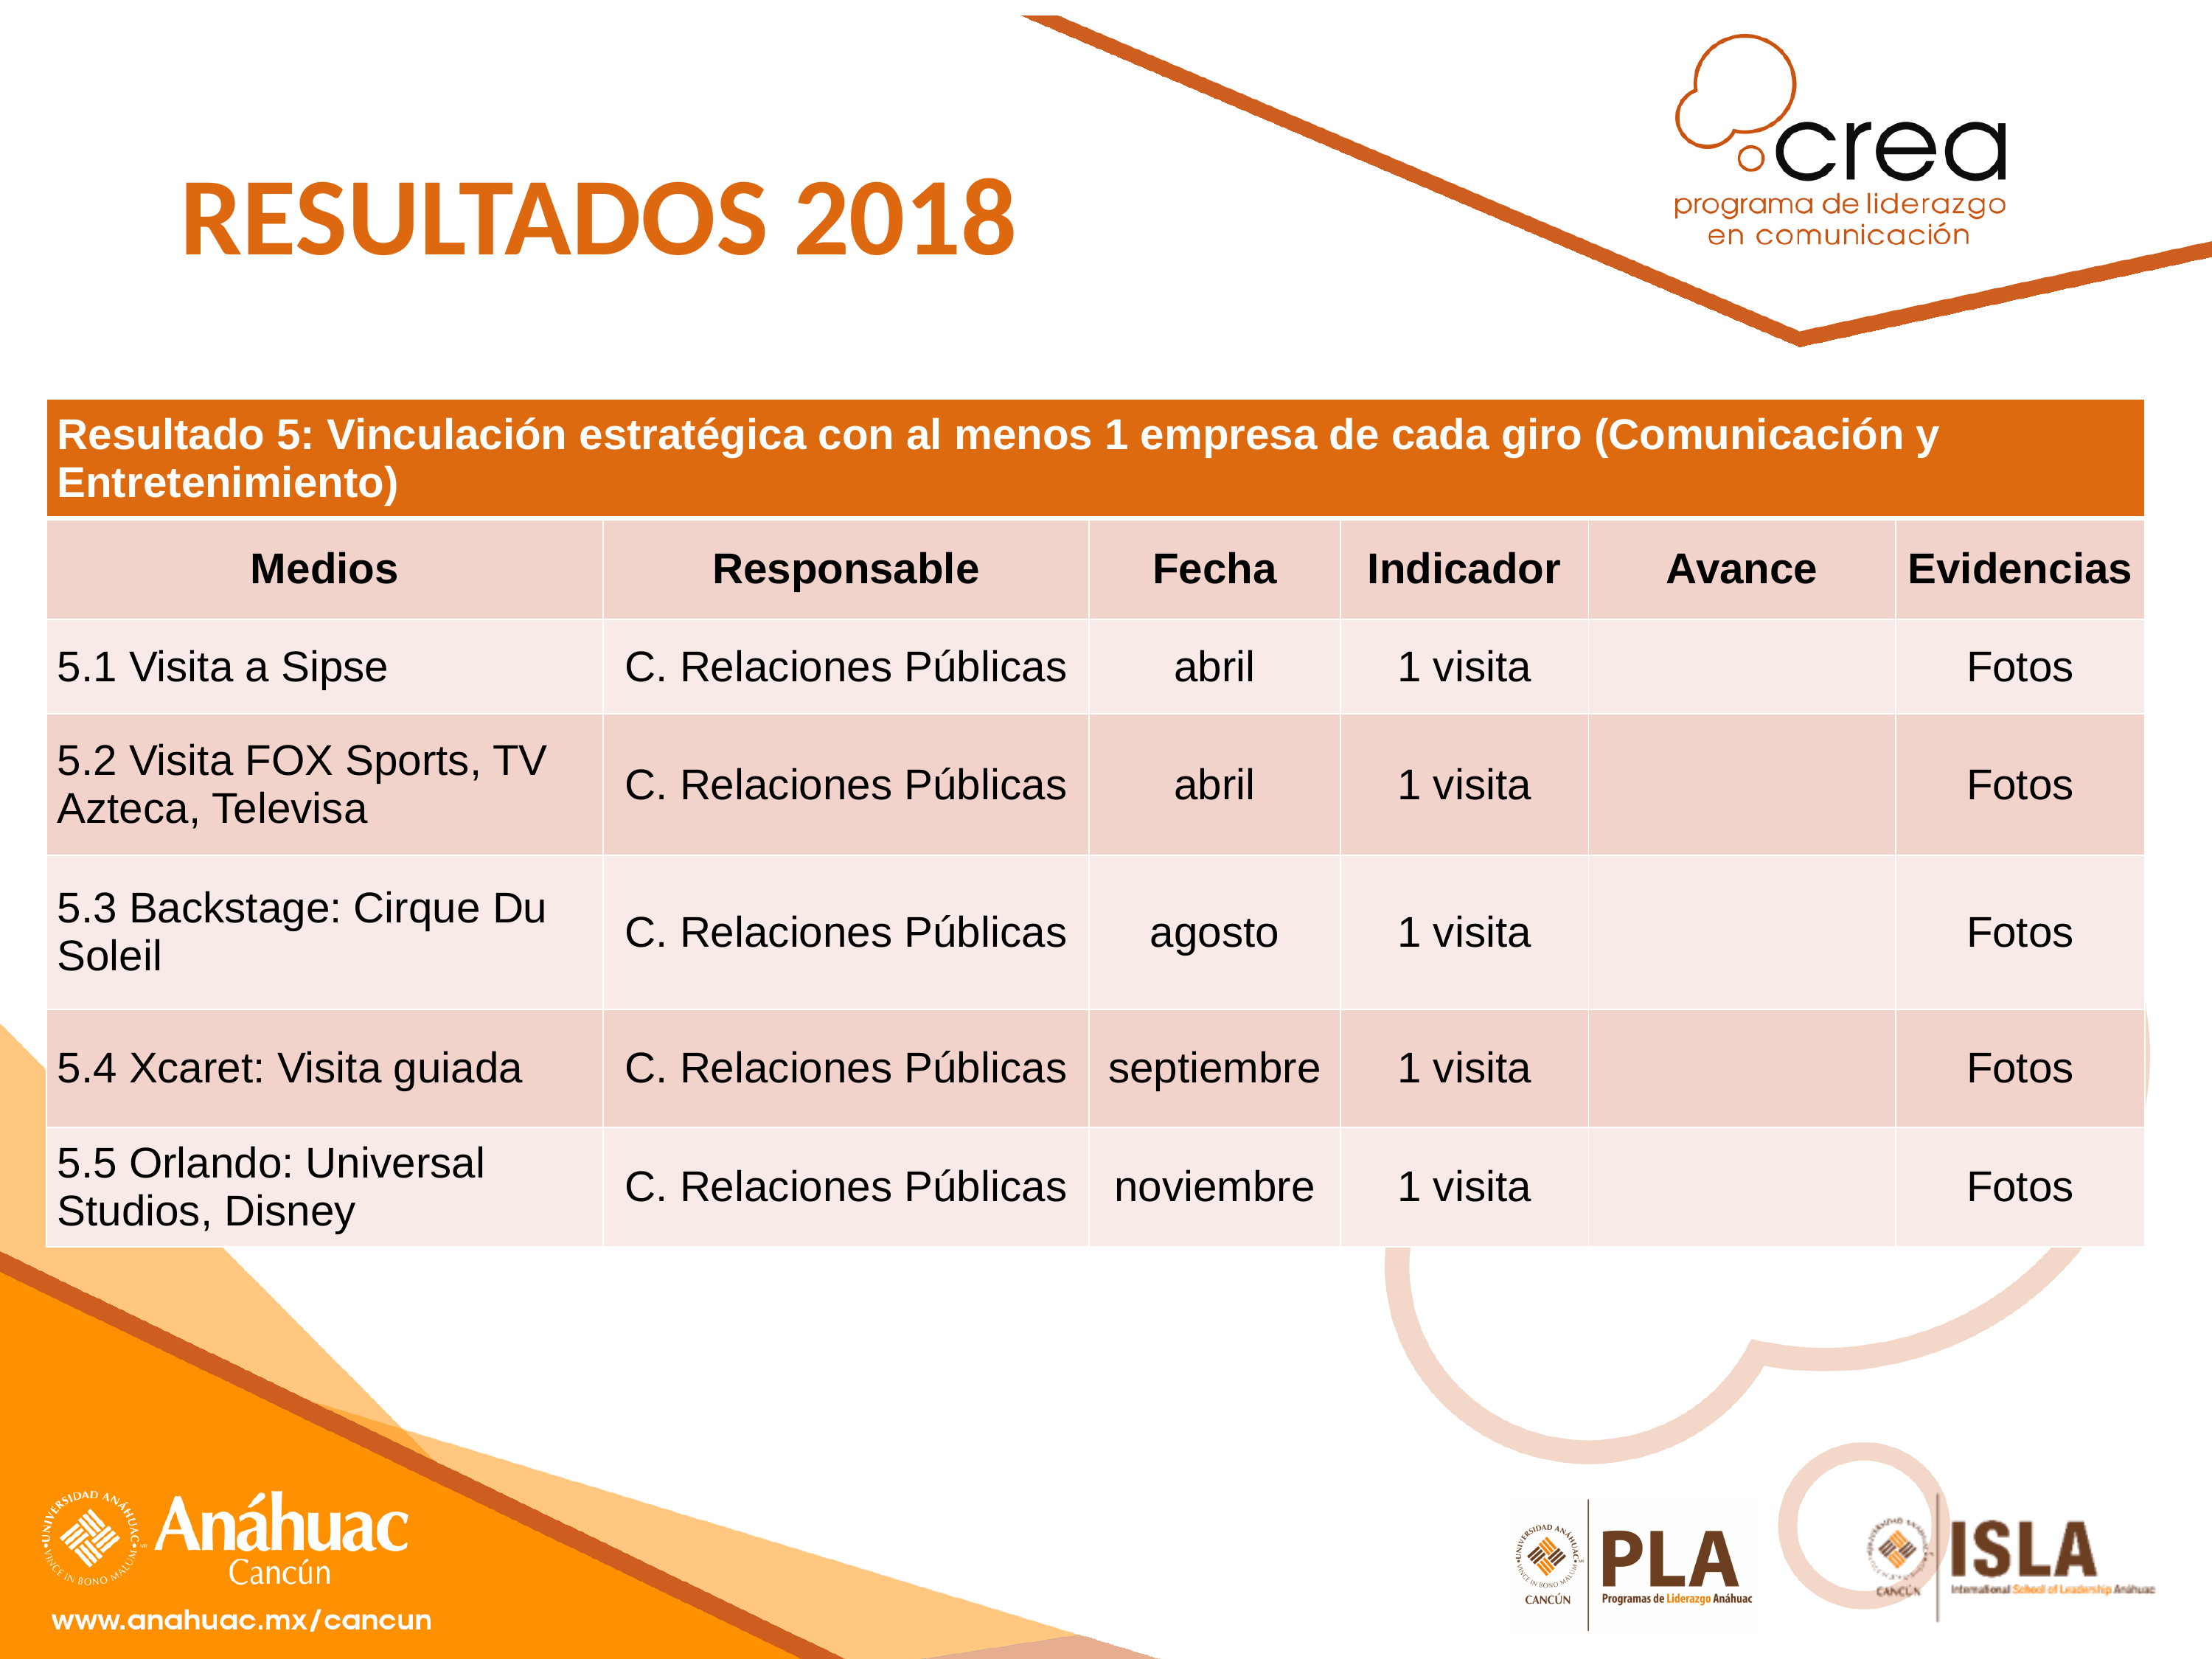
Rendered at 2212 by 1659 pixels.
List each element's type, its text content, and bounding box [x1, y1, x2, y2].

table_cell abril [1090, 620, 1340, 713]
table_cell Medios [47, 521, 602, 619]
table_cell C. Relaciones Públicas [604, 714, 1088, 855]
table_cell Responsable [604, 521, 1088, 619]
table_cell C. Relaciones Públicas [604, 1010, 1088, 1127]
table_cell 1 visita [1341, 1010, 1588, 1127]
table_cell Avance [1589, 521, 1895, 619]
table_cell [1589, 714, 1895, 855]
table_cell Evidencias [1896, 521, 2144, 619]
table_header Resultado 5: Vinculación estratégica con al menos 1 empresa de cada giro (Comunicación y Entretenimiento) [47, 400, 2144, 516]
table_cell 5.2 Visita FOX Sports, TV Azteca, Televisa [47, 714, 602, 855]
table_cell 1 visita [1341, 620, 1588, 713]
table_cell [1589, 856, 1895, 1009]
table_cell Fotos [1896, 856, 2144, 1009]
table_cell 5.1 Visita a Sipse [47, 620, 602, 713]
table_cell C. Relaciones Públicas [604, 856, 1088, 1009]
table_cell Fotos [1896, 620, 2144, 713]
table_cell 5.3 Backstage: Cirque Du Soleil [47, 856, 602, 1009]
picture [0, 0, 2212, 1659]
table_cell Fotos [1896, 1128, 2144, 1246]
table_cell abril [1090, 714, 1340, 855]
table_cell septiembre [1090, 1010, 1340, 1127]
table_cell Fecha [1090, 521, 1340, 619]
table_cell 1 visita [1341, 714, 1588, 855]
table_cell [1589, 1010, 1895, 1127]
table_cell 5.4 Xcaret: Visita guiada [47, 1010, 602, 1127]
table_cell C. Relaciones Públicas [604, 1128, 1088, 1246]
table_cell [1589, 1128, 1895, 1246]
table_cell Fotos [1896, 1010, 2144, 1127]
text_box RESULTADOS 2018 [46, 153, 1152, 320]
table_cell C. Relaciones Públicas [604, 620, 1088, 713]
table_cell [1589, 620, 1895, 713]
table_cell 1 visita [1341, 1128, 1588, 1246]
table_cell noviembre [1090, 1128, 1340, 1246]
table_cell Indicador [1341, 521, 1588, 619]
table_cell Fotos [1896, 714, 2144, 855]
table_cell 5.5 Orlando: Universal Studios, Disney [47, 1128, 602, 1246]
table_cell agosto [1090, 856, 1340, 1009]
table_cell 1 visita [1341, 856, 1588, 1009]
